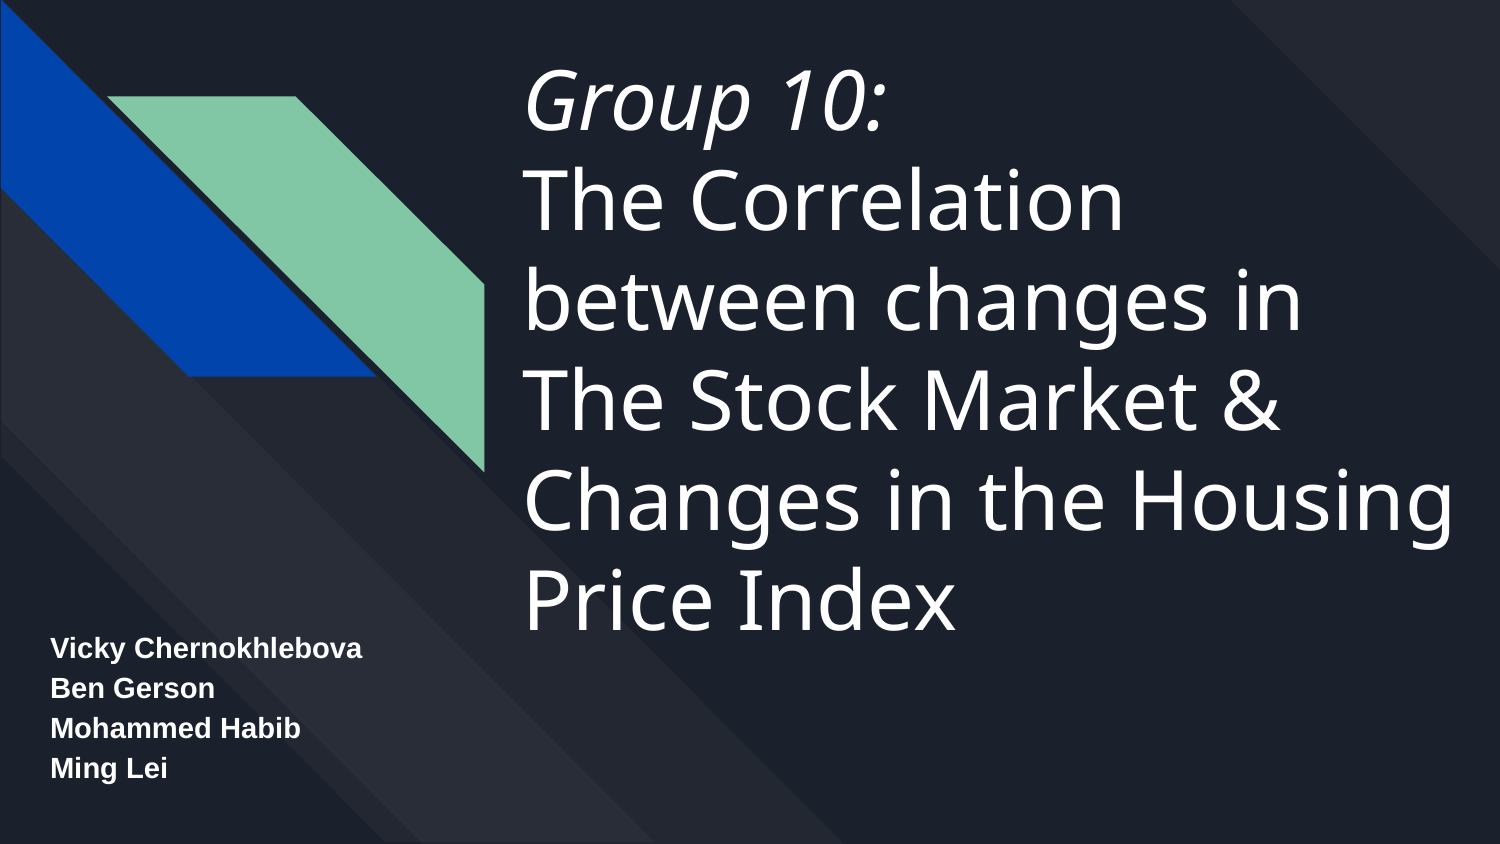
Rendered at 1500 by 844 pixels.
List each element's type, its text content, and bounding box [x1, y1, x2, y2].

subtitle Vicky Chernokhlebova Ben Gerson Mohammed Habib Ming Lei [34, 608, 605, 783]
title Group 10: The Correlation between changes in The Stock Market & Changes in the Housing Price Index [507, 32, 1473, 540]
